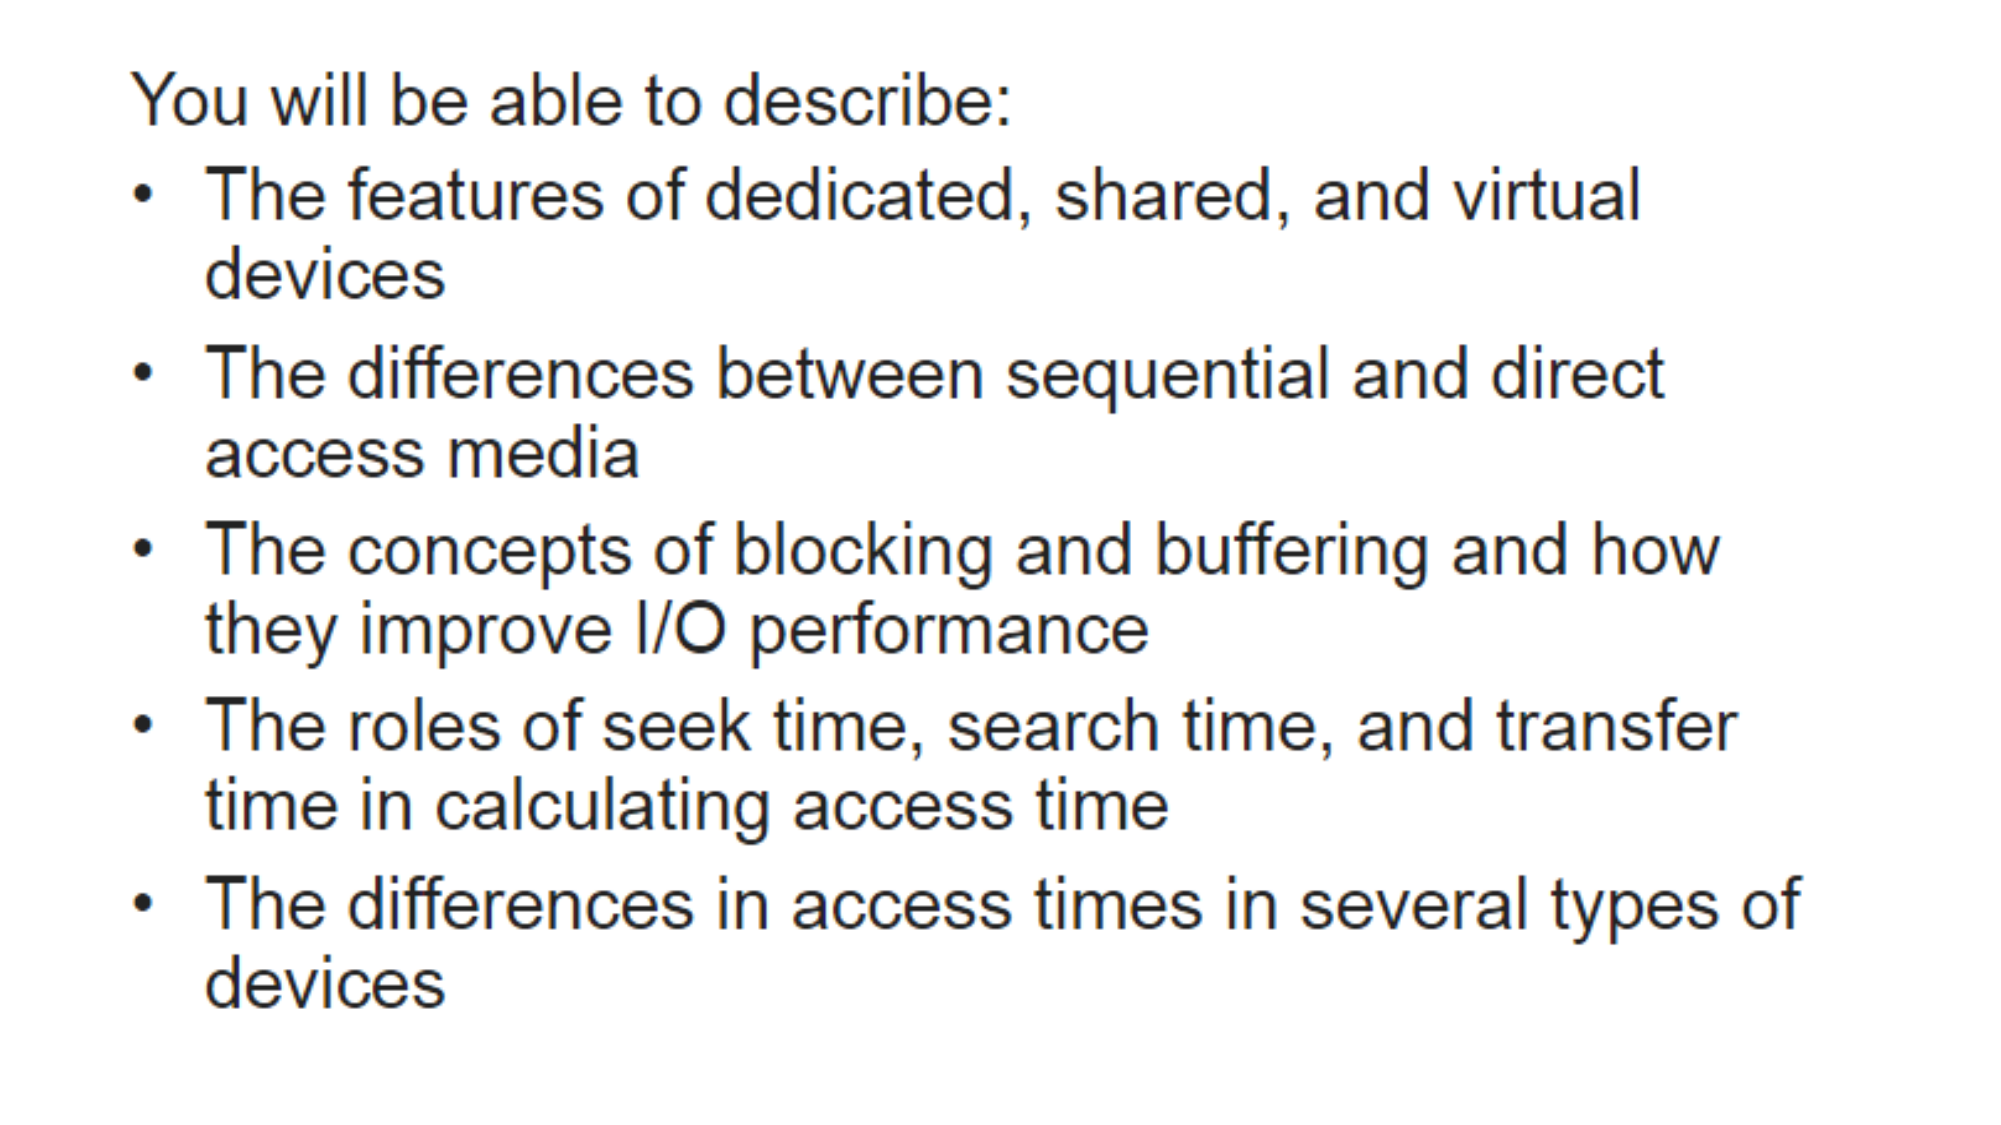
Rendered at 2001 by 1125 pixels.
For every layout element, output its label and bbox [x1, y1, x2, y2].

picture [79, 23, 1933, 1088]
